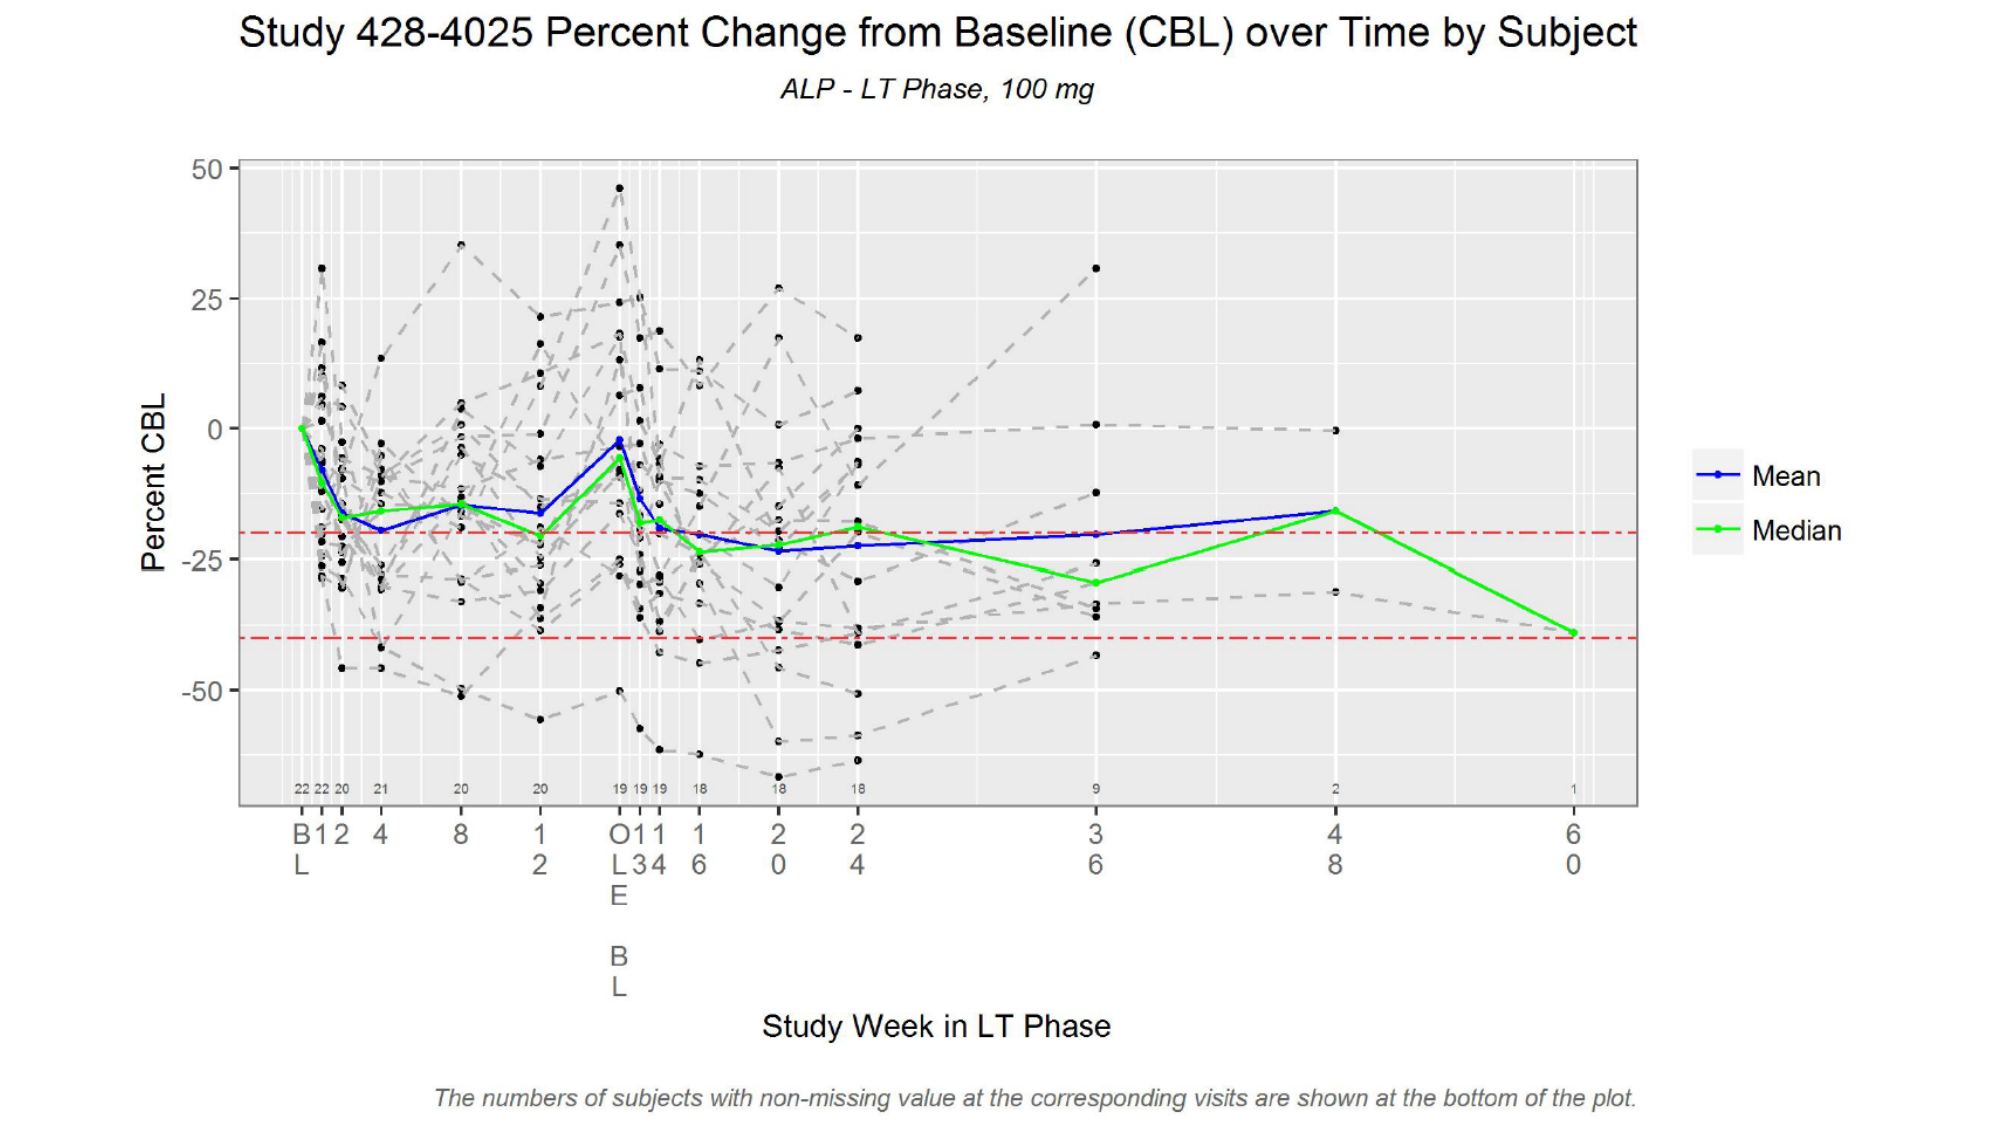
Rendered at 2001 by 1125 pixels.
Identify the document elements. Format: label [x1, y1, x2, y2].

picture [125, 0, 1875, 1125]
